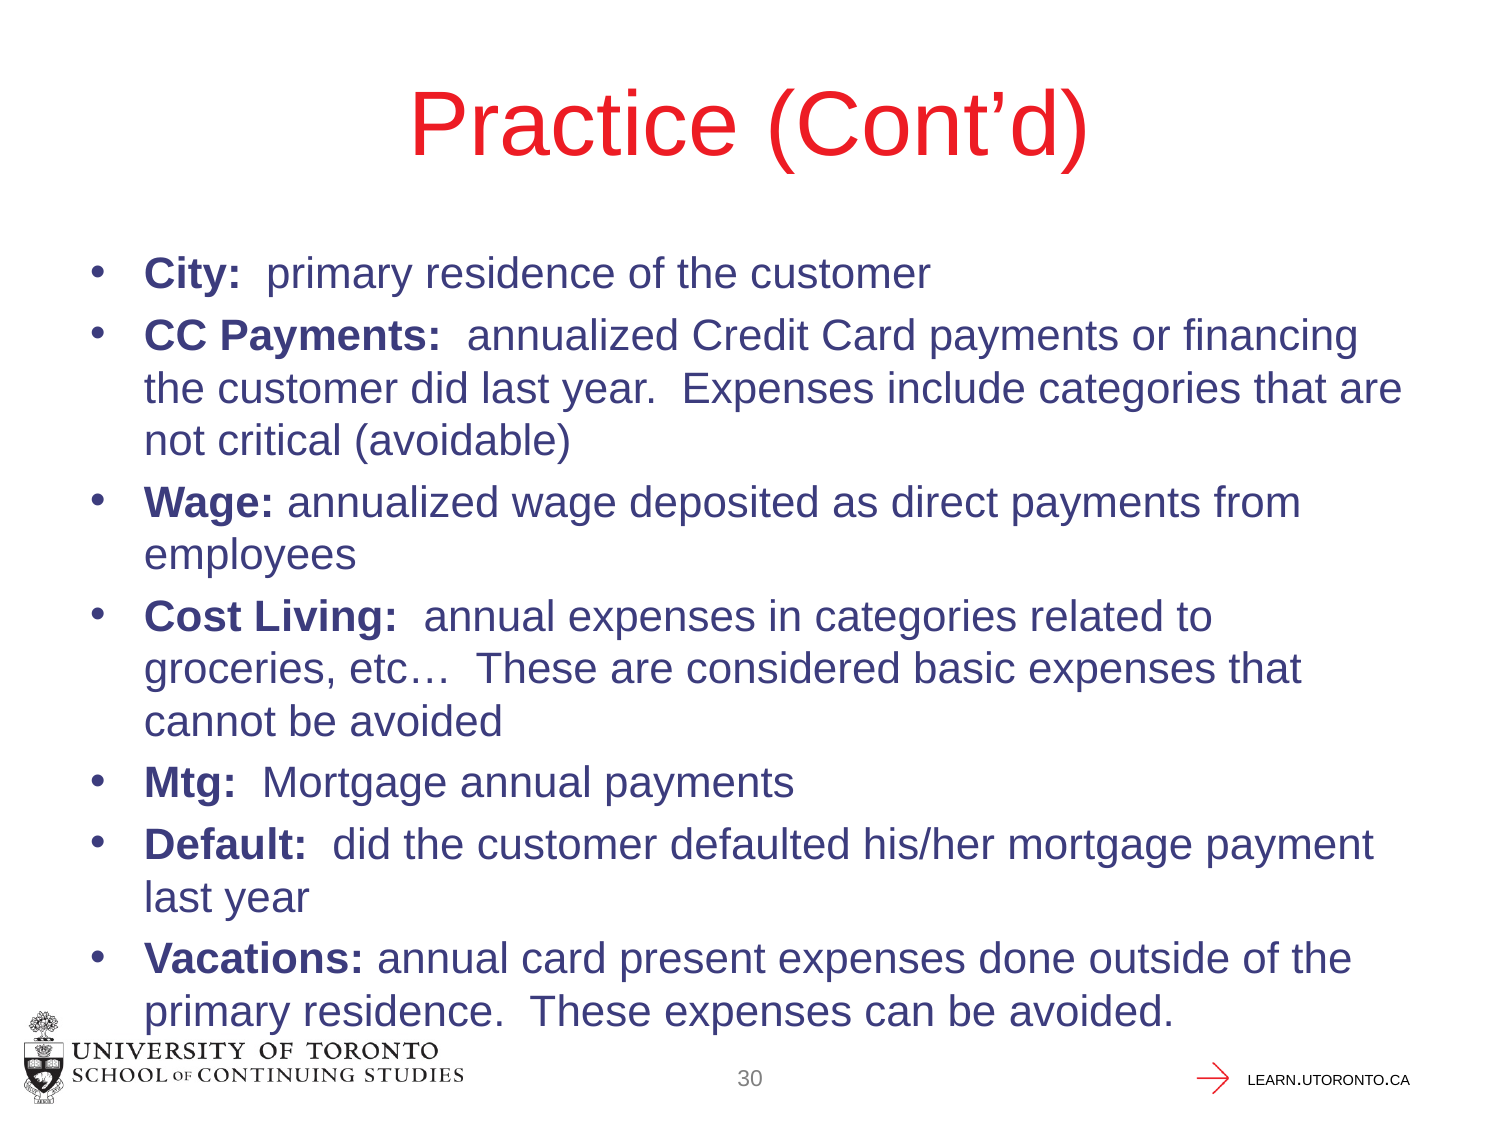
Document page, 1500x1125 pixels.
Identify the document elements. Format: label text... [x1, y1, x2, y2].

list City: primary residence of the customer CC Payments: annualized Credit Card payments or financing the customer did last year. Expenses include categories that are not critical (avoidable) Wage: annualized wage deposited as direct payments from employees Cost Living: annual expenses in categories related to groceries, etc… These are considered basic expenses that cannot be avoided Mtg: Mortgage annual payments Default: did the customer defaulted his/her mortgage payment last year Vacations: annual card present expenses done outside of the primary residence. These expenses can be avoided. [75, 237, 1425, 1047]
picture [24, 1011, 463, 1104]
title Practice (Cont’d) [75, 24, 1425, 213]
picture [1172, 1047, 1240, 1113]
